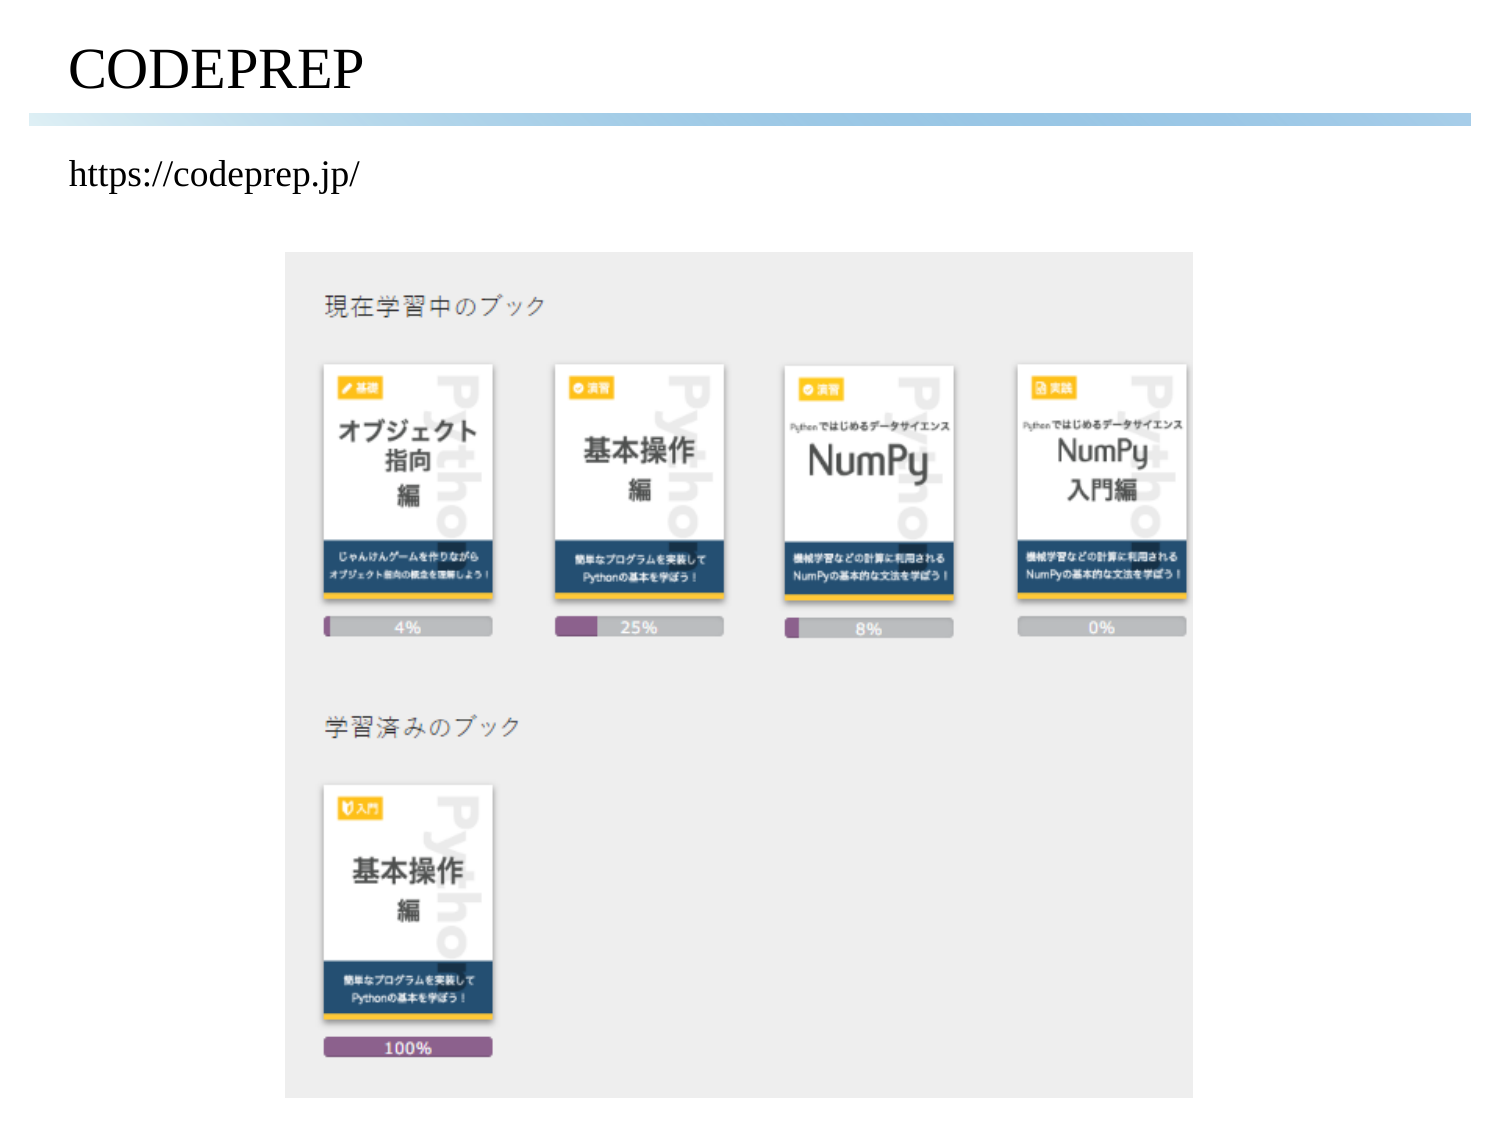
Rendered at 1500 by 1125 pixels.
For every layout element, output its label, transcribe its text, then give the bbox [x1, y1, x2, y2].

text_box https://codeprep.jp/ [54, 141, 376, 202]
picture [284, 252, 1194, 1098]
title CODEPREP [53, 19, 1425, 112]
